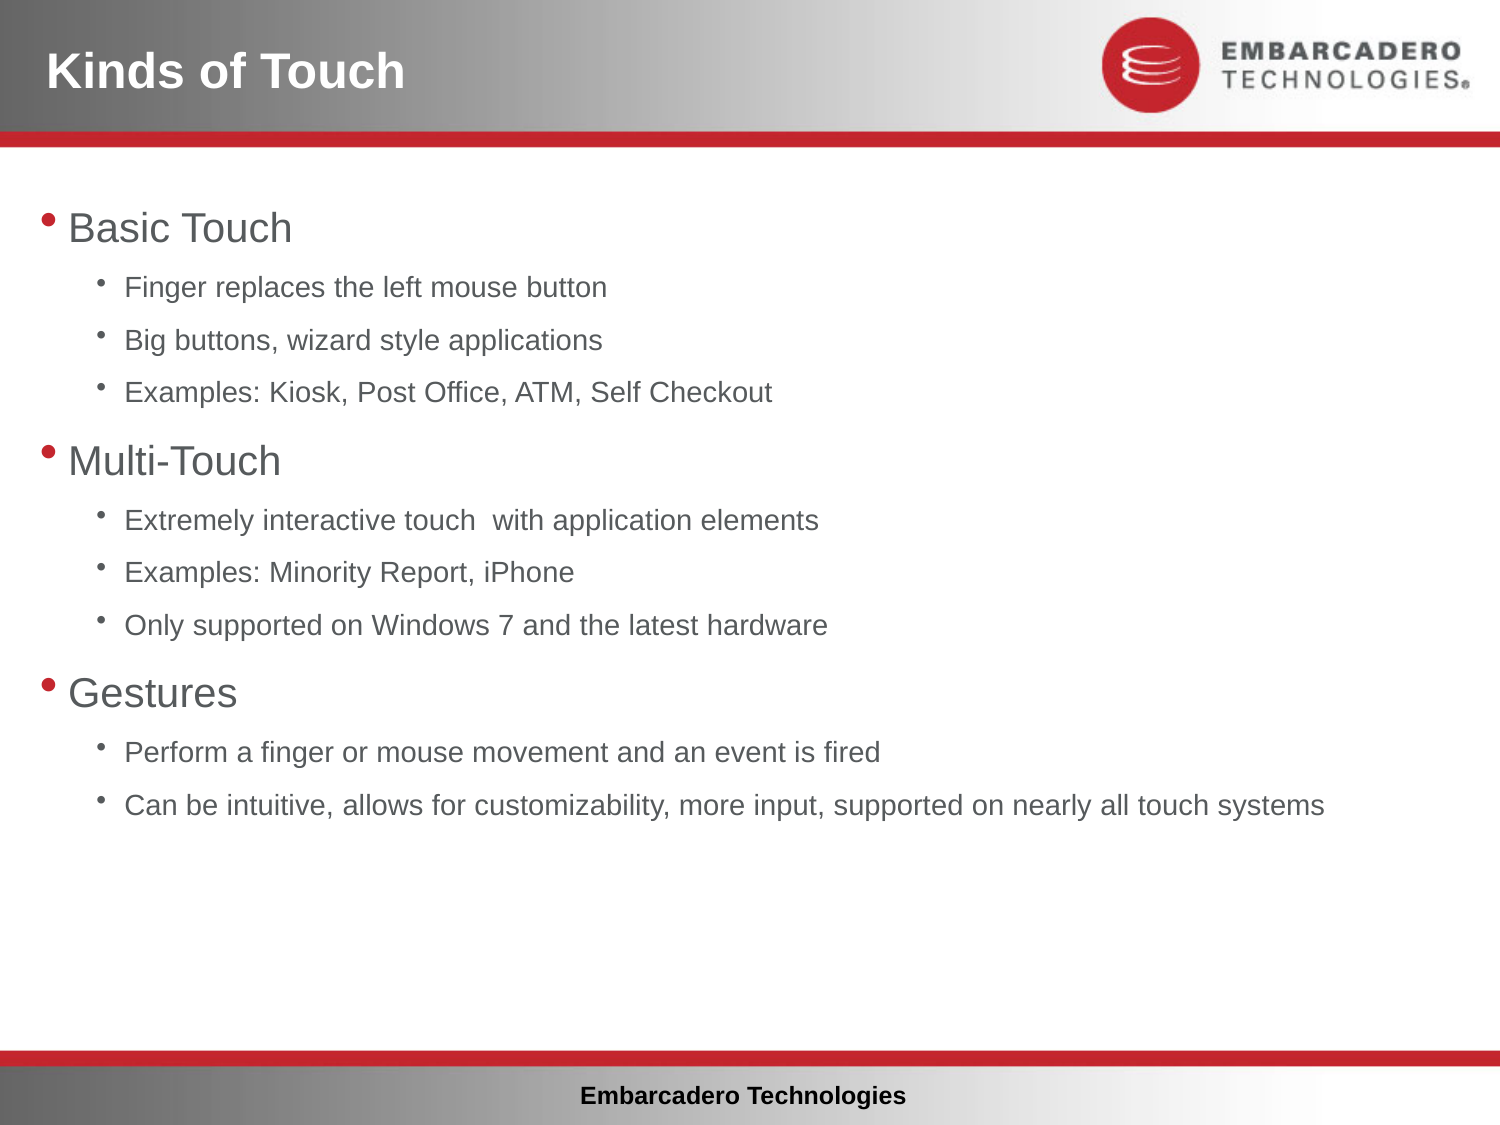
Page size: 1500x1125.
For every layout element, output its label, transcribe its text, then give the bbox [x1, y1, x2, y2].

picture [0, 0, 1500, 1125]
list Basic Touch Finger replaces the left mouse button Big buttons, wizard style applications Examples: Kiosk, Post Office, ATM, Self Checkout Multi-Touch Extremely interactive touch with application elements Examples: Minority Report, iPhone Only supported on Windows 7 and the latest hardware Gestures Perform a finger or mouse movement and an event is fired Can be intuitive, allows for customizability, more input, supported on nearly all touch systems [24, 180, 1466, 1002]
title Kinds of Touch [30, 30, 913, 107]
